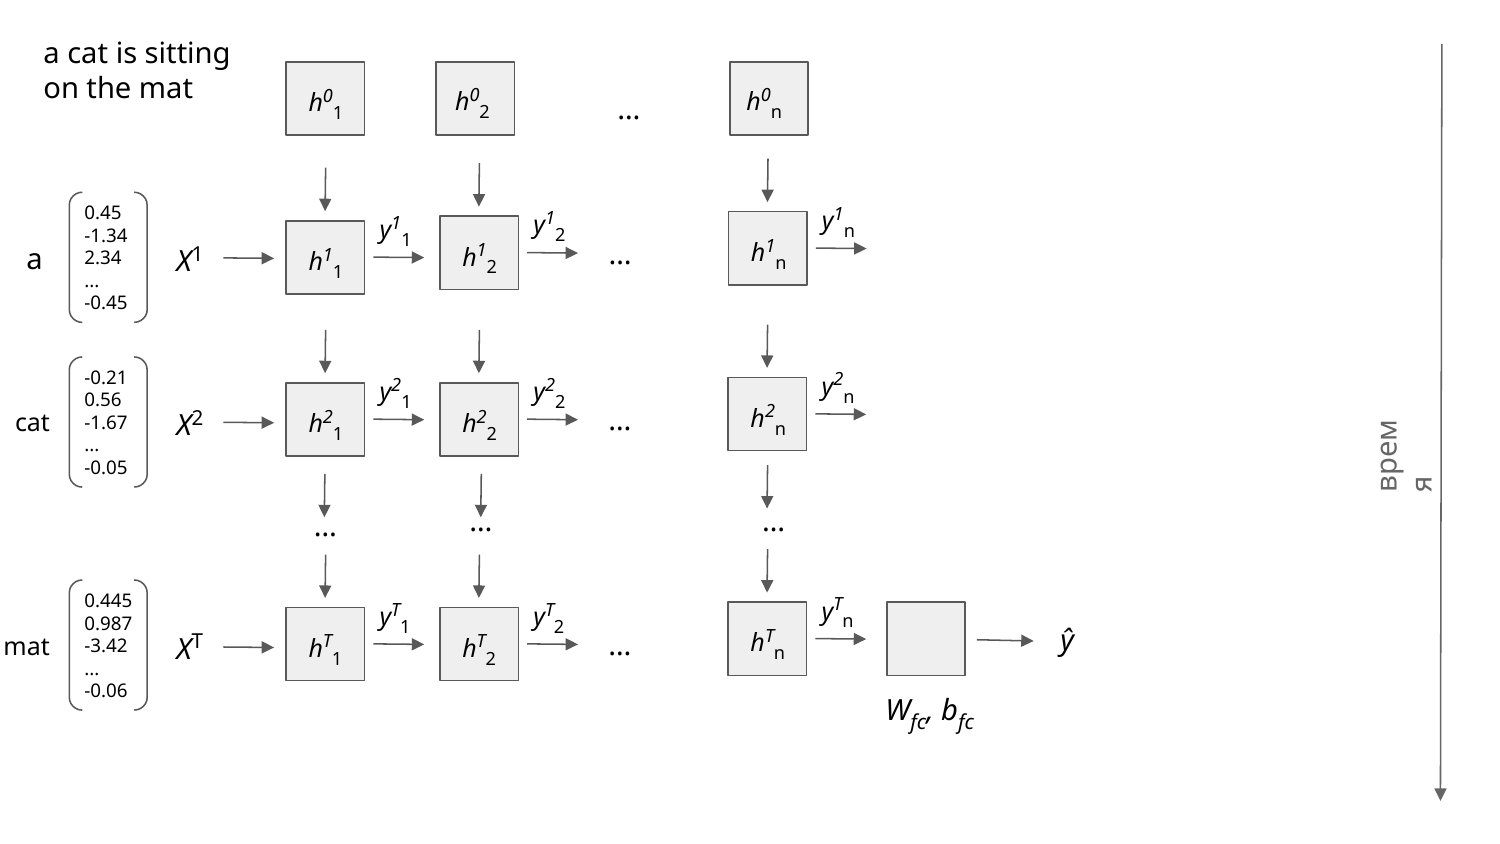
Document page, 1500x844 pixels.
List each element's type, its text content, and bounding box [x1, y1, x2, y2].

text_box время [1447, 388, 1453, 508]
text_box yTn [806, 573, 907, 647]
text_box ŷ [1045, 605, 1146, 671]
text_box … [593, 611, 647, 677]
text_box h21 [293, 386, 381, 459]
text_box 0.445 0.987 -3.42 ... -0.06 [69, 573, 195, 717]
text_box … [298, 491, 353, 557]
text_box [436, 62, 515, 136]
text_box h02 [439, 64, 527, 138]
text_box y2n [806, 349, 907, 422]
text_box [440, 607, 518, 681]
text_box h1n [735, 215, 823, 288]
text_box -0.21 0.56 -1.67 ... -0.05 [69, 350, 195, 494]
text_box h11 [293, 224, 381, 297]
text_box yT2 [518, 579, 619, 652]
text_box a [11, 225, 69, 290]
text_box hT1 [293, 611, 381, 684]
text_box [886, 602, 966, 676]
text_box … [602, 75, 656, 140]
text_box X1 [195, 221, 252, 294]
text_box a cat is sitting on the mat [28, 19, 264, 119]
text_box … [747, 487, 801, 553]
text_box [440, 216, 518, 290]
text_box [440, 382, 518, 456]
text_box Wfc, bfc [870, 669, 1089, 749]
text_box [225, 260, 252, 264]
text_box hT2 [447, 611, 535, 684]
text_box … [454, 487, 508, 553]
text_box mat [0, 615, 69, 676]
text_box [728, 211, 806, 285]
text_box h22 [447, 386, 535, 459]
text_box [286, 607, 364, 681]
text_box h12 [447, 219, 535, 293]
text_box [286, 62, 365, 136]
text_box … [593, 220, 648, 286]
text_box 0.45 -1.34 2.34 ... -0.45 [69, 185, 195, 329]
text_box y1n [806, 183, 907, 256]
text_box время [1352, 388, 1435, 508]
text_box X2 [161, 385, 252, 458]
text_box [728, 377, 806, 451]
text_box h0n [731, 64, 819, 138]
text_box [728, 602, 806, 676]
text_box h2n [735, 380, 823, 454]
text_box [286, 382, 364, 456]
text_box hTn [735, 605, 823, 679]
text_box y11 [364, 192, 465, 265]
text_box y21 [364, 354, 465, 427]
text_box yT1 [364, 579, 465, 652]
text_box y12 [518, 187, 619, 261]
text_box y22 [518, 354, 619, 427]
text_box … [593, 386, 647, 452]
text_box XT [161, 608, 252, 682]
text_box [286, 220, 364, 294]
text_box cat [0, 391, 69, 452]
text_box h01 [293, 65, 381, 139]
